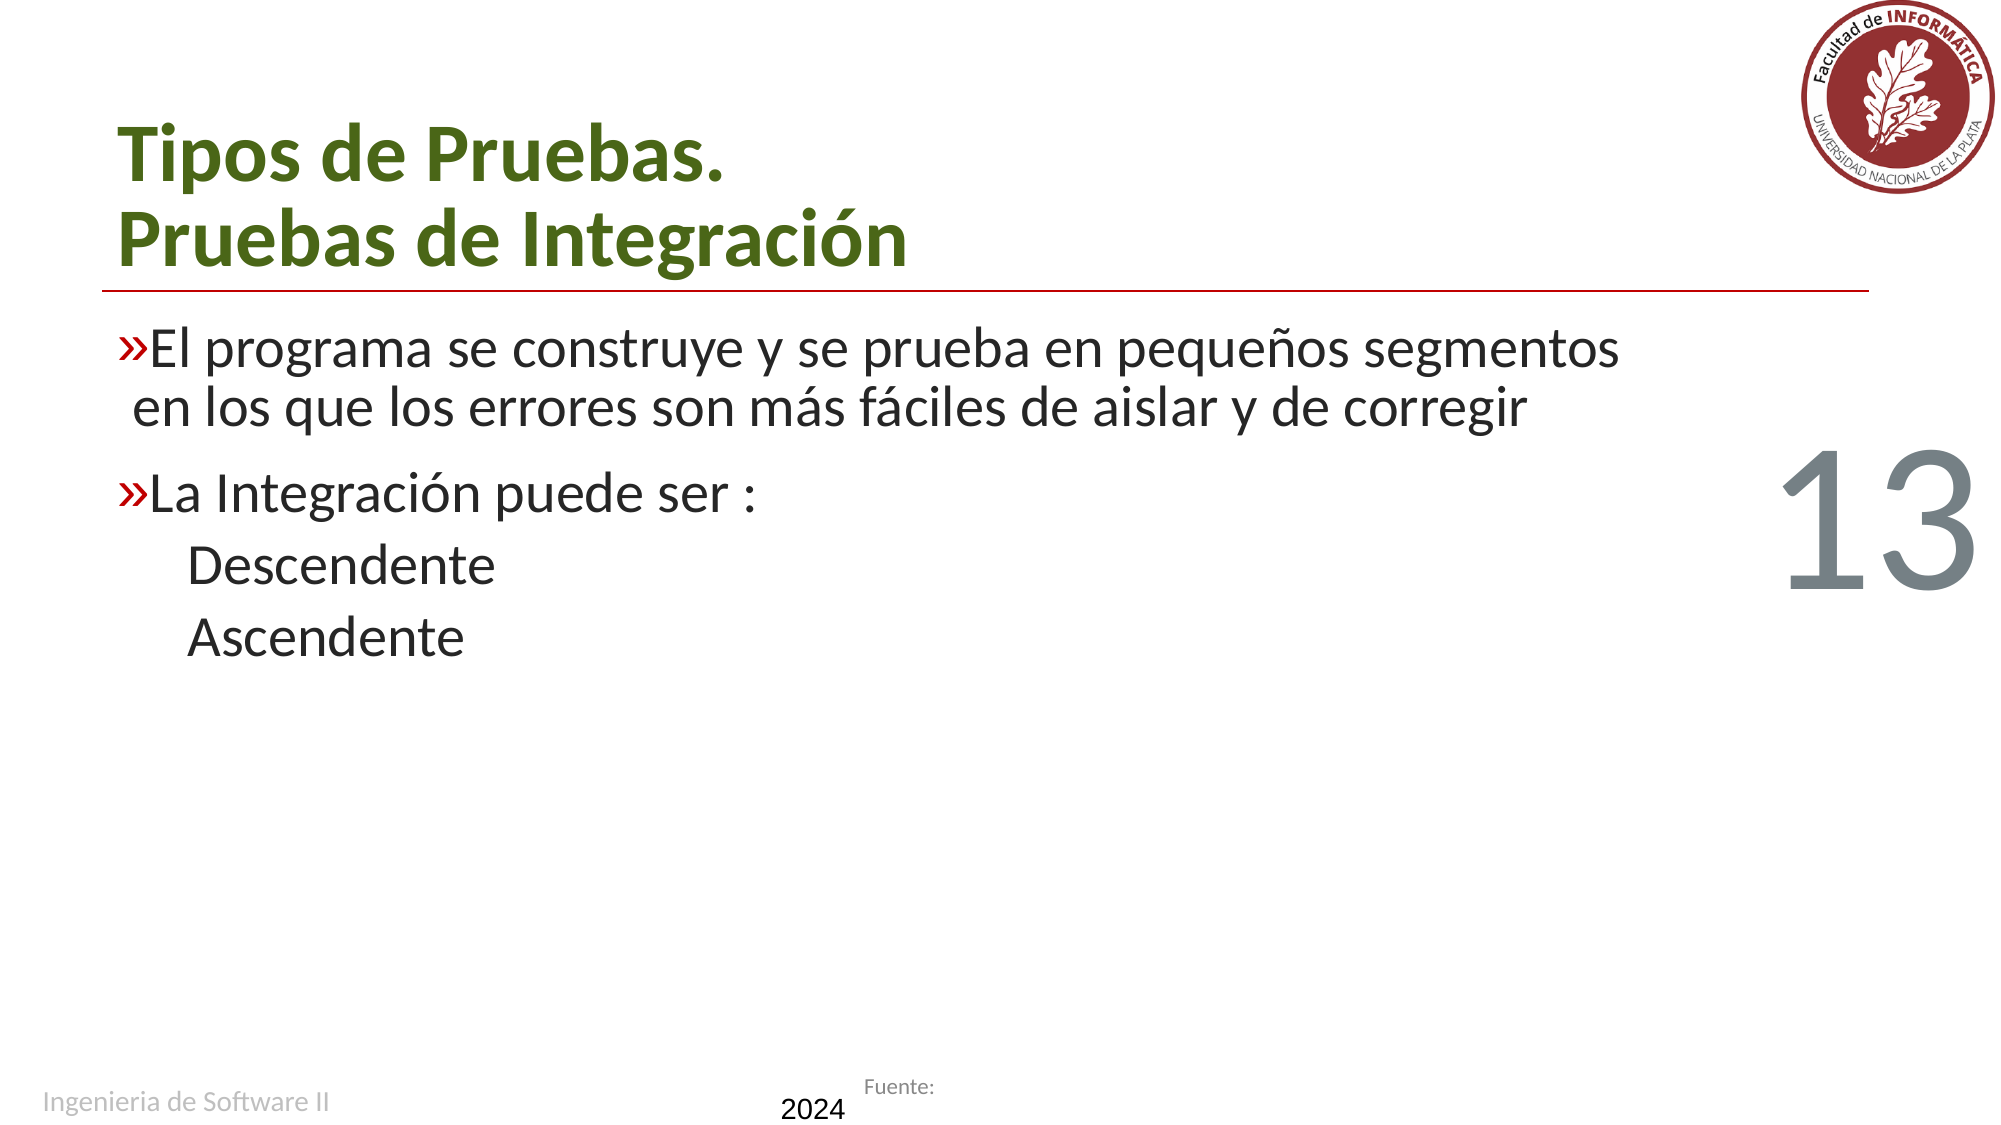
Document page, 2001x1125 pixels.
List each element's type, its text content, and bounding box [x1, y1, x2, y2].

list El programa se construye y se prueba en pequeños segmentos en los que los errores son más fáciles de aislar y de corregir La Integración puede ser : Descendente Ascendente [102, 312, 1709, 1047]
picture [1801, 0, 2000, 195]
title Tipos de Pruebas. Pruebas de Integración [102, 105, 1747, 291]
footer Ingenieria de Software II [27, 1075, 382, 1111]
slide_number 13 [1709, 467, 1998, 640]
